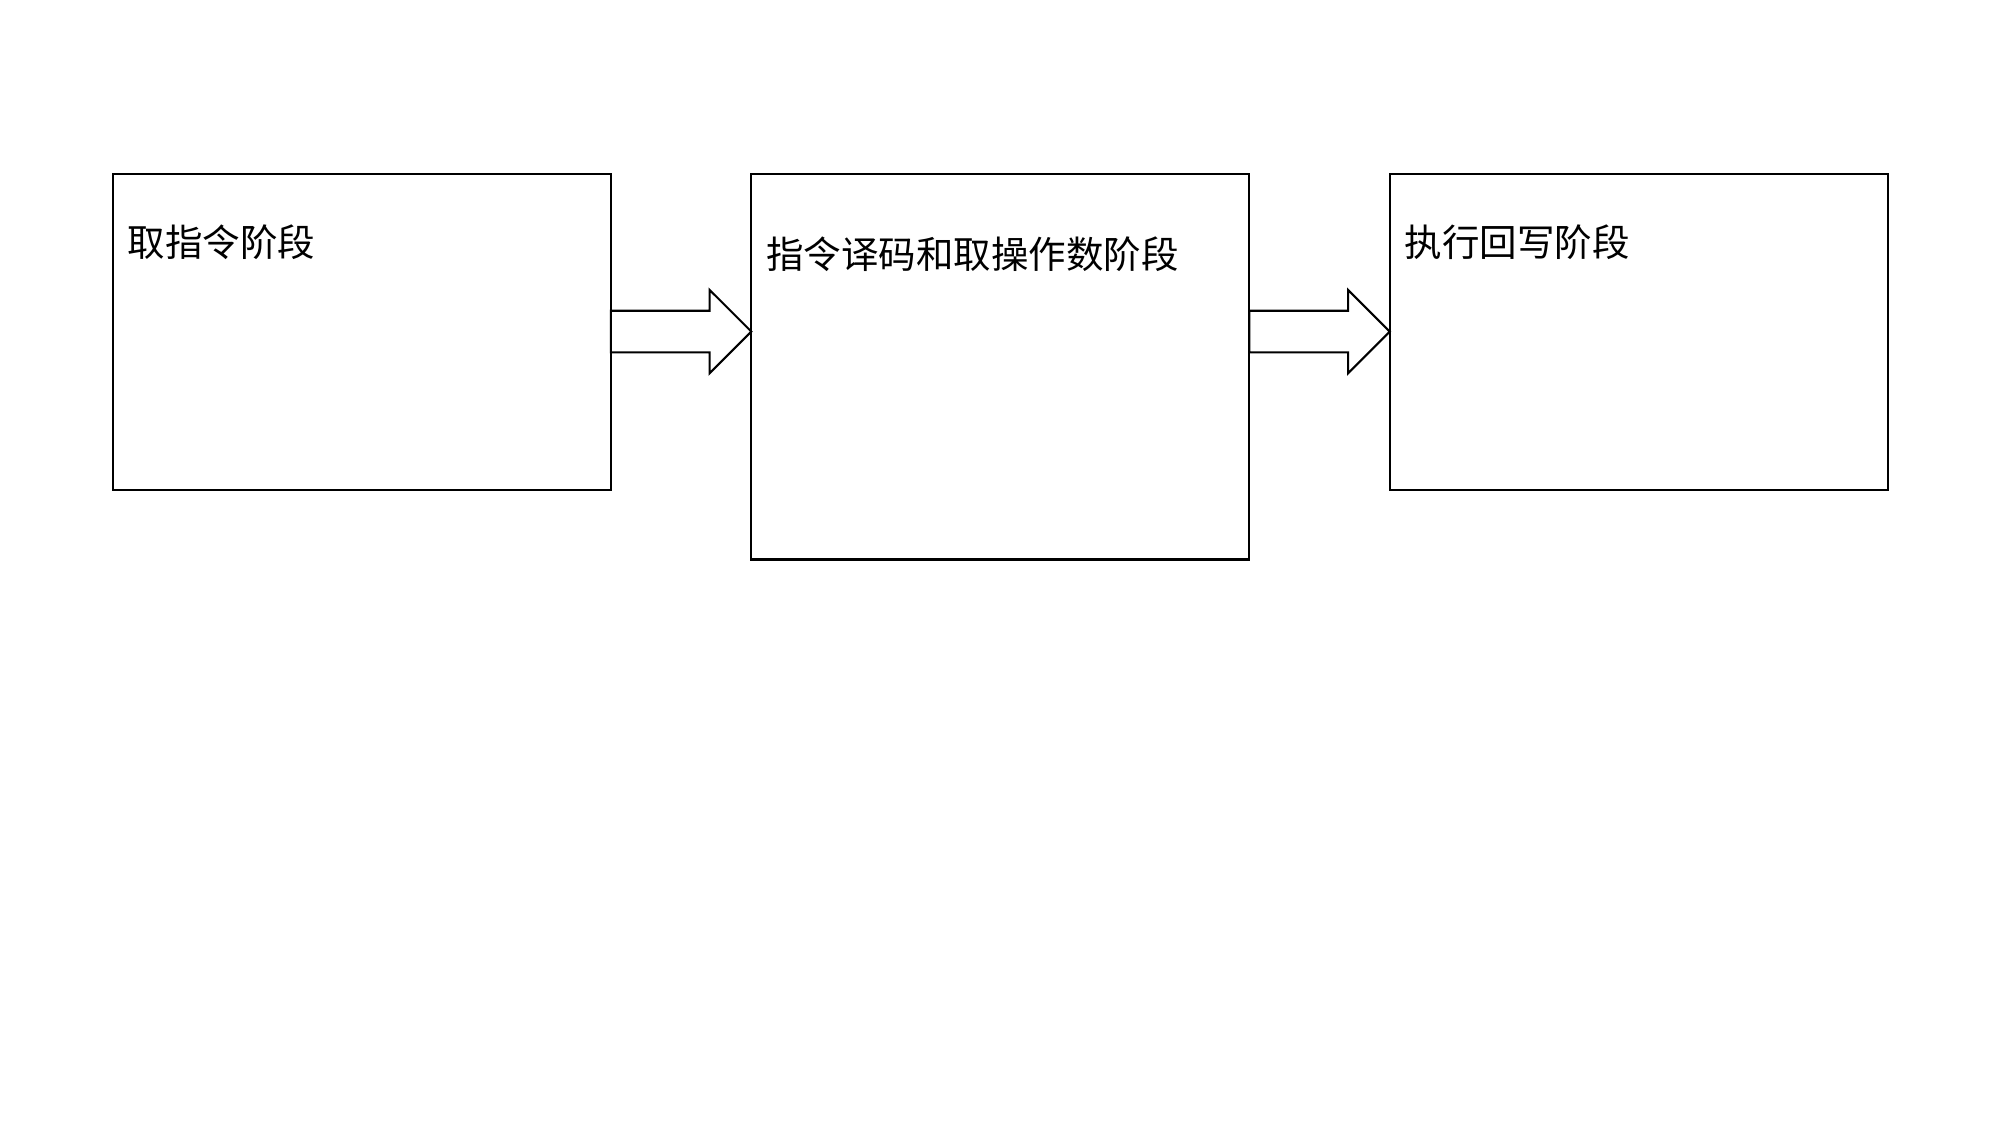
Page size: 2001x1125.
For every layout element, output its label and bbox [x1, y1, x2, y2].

text_box [1248, 287, 1392, 376]
text_box [609, 287, 753, 376]
